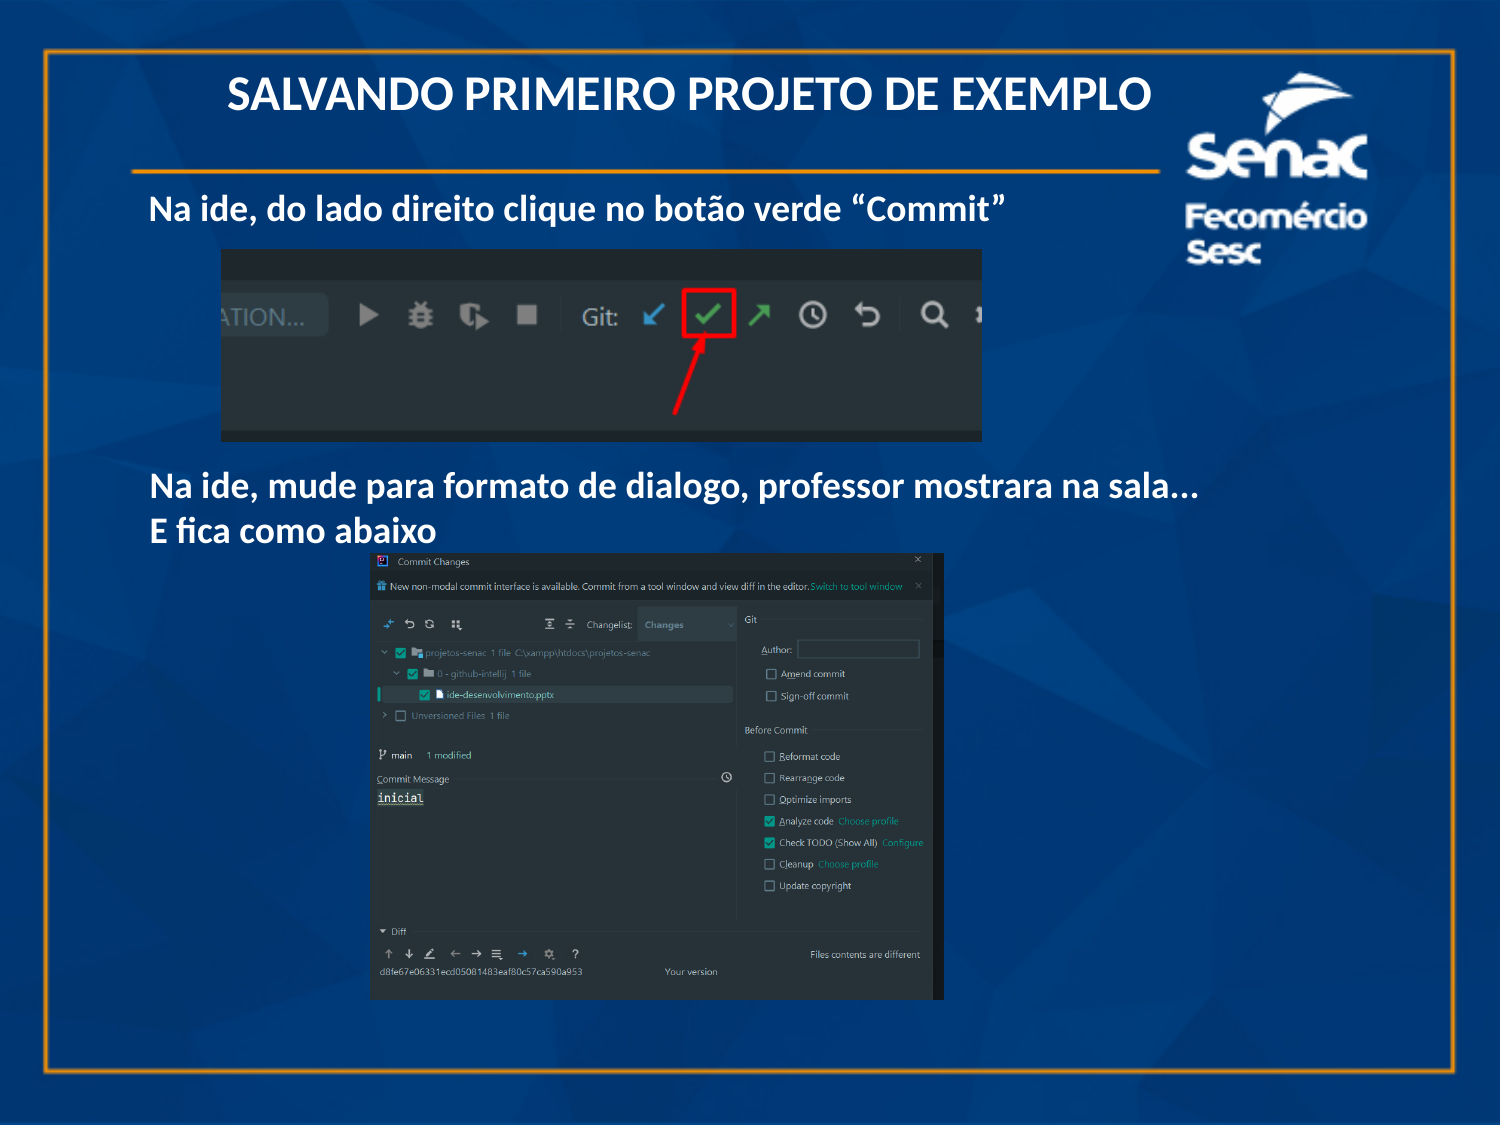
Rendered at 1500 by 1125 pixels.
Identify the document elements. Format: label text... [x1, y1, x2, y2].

text_box Na ide, do lado direito clique no botão verde “Commit” [133, 176, 1024, 237]
text_box Na ide, mude para formato de dialogo, professor mostrara na sala... E fica como abaixo [134, 453, 1225, 559]
picture [0, 0, 1500, 1125]
text_box SALVANDO PRIMEIRO PROJETO DE EXEMPLO [213, 52, 1168, 128]
text_box [130, 68, 1130, 182]
